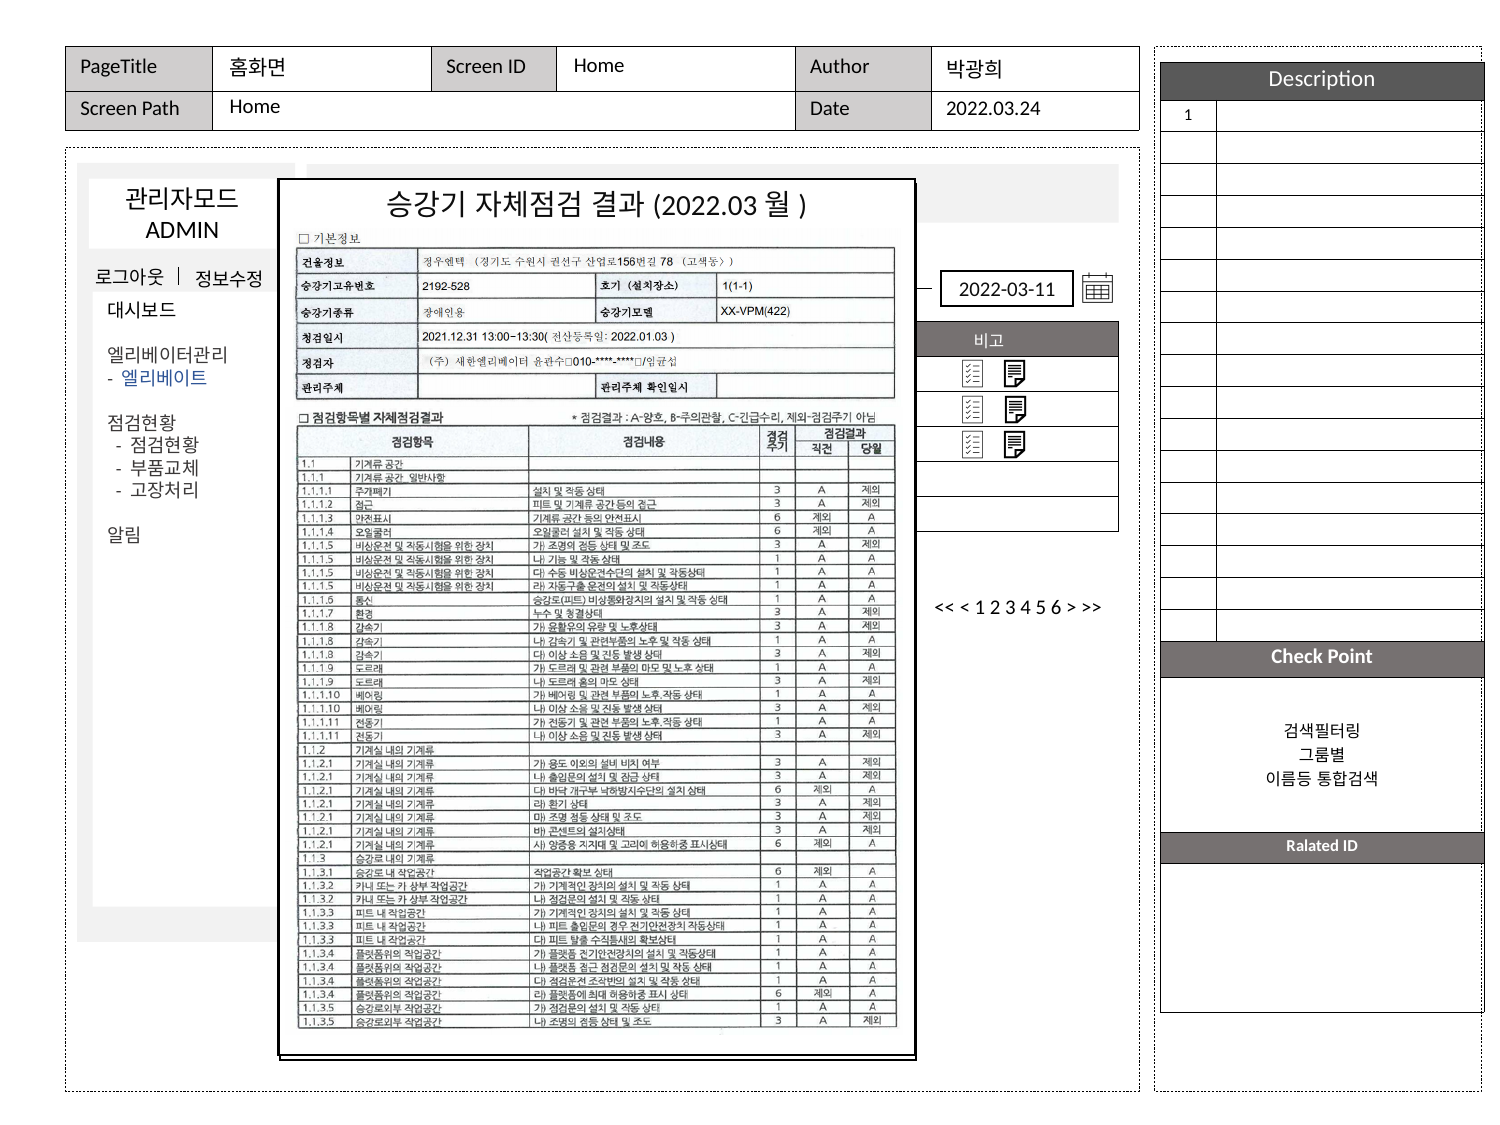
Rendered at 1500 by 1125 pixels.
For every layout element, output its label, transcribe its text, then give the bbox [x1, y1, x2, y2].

table_cell [1217, 483, 1484, 513]
table_cell [1161, 546, 1216, 577]
table_cell [1217, 451, 1484, 482]
table_cell [1161, 323, 1216, 354]
table_cell [1217, 610, 1484, 641]
table_cell [1161, 419, 1216, 450]
table_cell 1 [1161, 101, 1216, 131]
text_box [956, 393, 1032, 426]
table_cell [1217, 323, 1484, 354]
table_cell [1217, 578, 1484, 609]
table_cell [1161, 514, 1216, 545]
table_cell [1161, 196, 1216, 227]
table_cell [917, 462, 1118, 496]
text_box 대시보드 엘리베이터관리 - 엘리베이트 점검현황 - 점검현황 - 부품교체 - 고장처리 알림 [92, 291, 277, 908]
table_cell [1161, 864, 1484, 1012]
text_box 로그아웃 [80, 258, 180, 296]
text_box 정보수정 [180, 260, 277, 291]
table_cell [1161, 260, 1216, 291]
table_cell [1217, 292, 1484, 322]
table_cell [1217, 228, 1484, 259]
table_cell [1217, 164, 1484, 195]
text_box 관리자모드 ADMIN [88, 178, 277, 250]
text_box Home [214, 84, 790, 125]
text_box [956, 357, 1032, 390]
table_cell [1161, 451, 1216, 482]
table_cell [1217, 196, 1484, 227]
table_cell [1161, 610, 1216, 641]
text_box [956, 428, 1032, 461]
table_header 비고 [917, 322, 1118, 356]
text_box 홈화면 [214, 47, 433, 84]
table_cell [1217, 387, 1484, 418]
table_cell [917, 497, 1118, 531]
table_cell [1161, 132, 1216, 163]
table_cell [1217, 546, 1484, 577]
table_cell Ralated ID [1161, 833, 1484, 863]
table_cell [1217, 260, 1484, 291]
table_cell Check Point [1161, 642, 1484, 677]
table_cell [1161, 164, 1216, 195]
table_cell [1217, 355, 1484, 386]
table_cell [917, 392, 1118, 426]
table_cell [1161, 578, 1216, 609]
text_box << < 1 2 3 4 5 6 > >> [919, 586, 1117, 627]
table_cell [1161, 228, 1216, 259]
text_box - 점검현황 [306, 163, 1120, 224]
table_cell [917, 357, 1118, 391]
table_cell [1161, 387, 1216, 418]
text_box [915, 266, 1119, 310]
table_cell [1217, 514, 1484, 545]
table_cell [917, 427, 1118, 461]
table_cell [1217, 132, 1484, 163]
text_box Home [558, 44, 778, 85]
text_box [76, 162, 296, 943]
table_cell [1161, 483, 1216, 513]
text_box 승강기 자체점검 결과(2022.03월) [279, 310, 917, 1061]
table_cell [1161, 292, 1216, 322]
table_cell [1217, 101, 1484, 131]
table_cell 검색필터링 그룸별 이름등 통합검색 [1161, 678, 1484, 832]
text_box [278, 178, 915, 1055]
table_cell [1161, 355, 1216, 386]
table_header Description [1161, 63, 1484, 100]
table_cell [1217, 419, 1484, 450]
